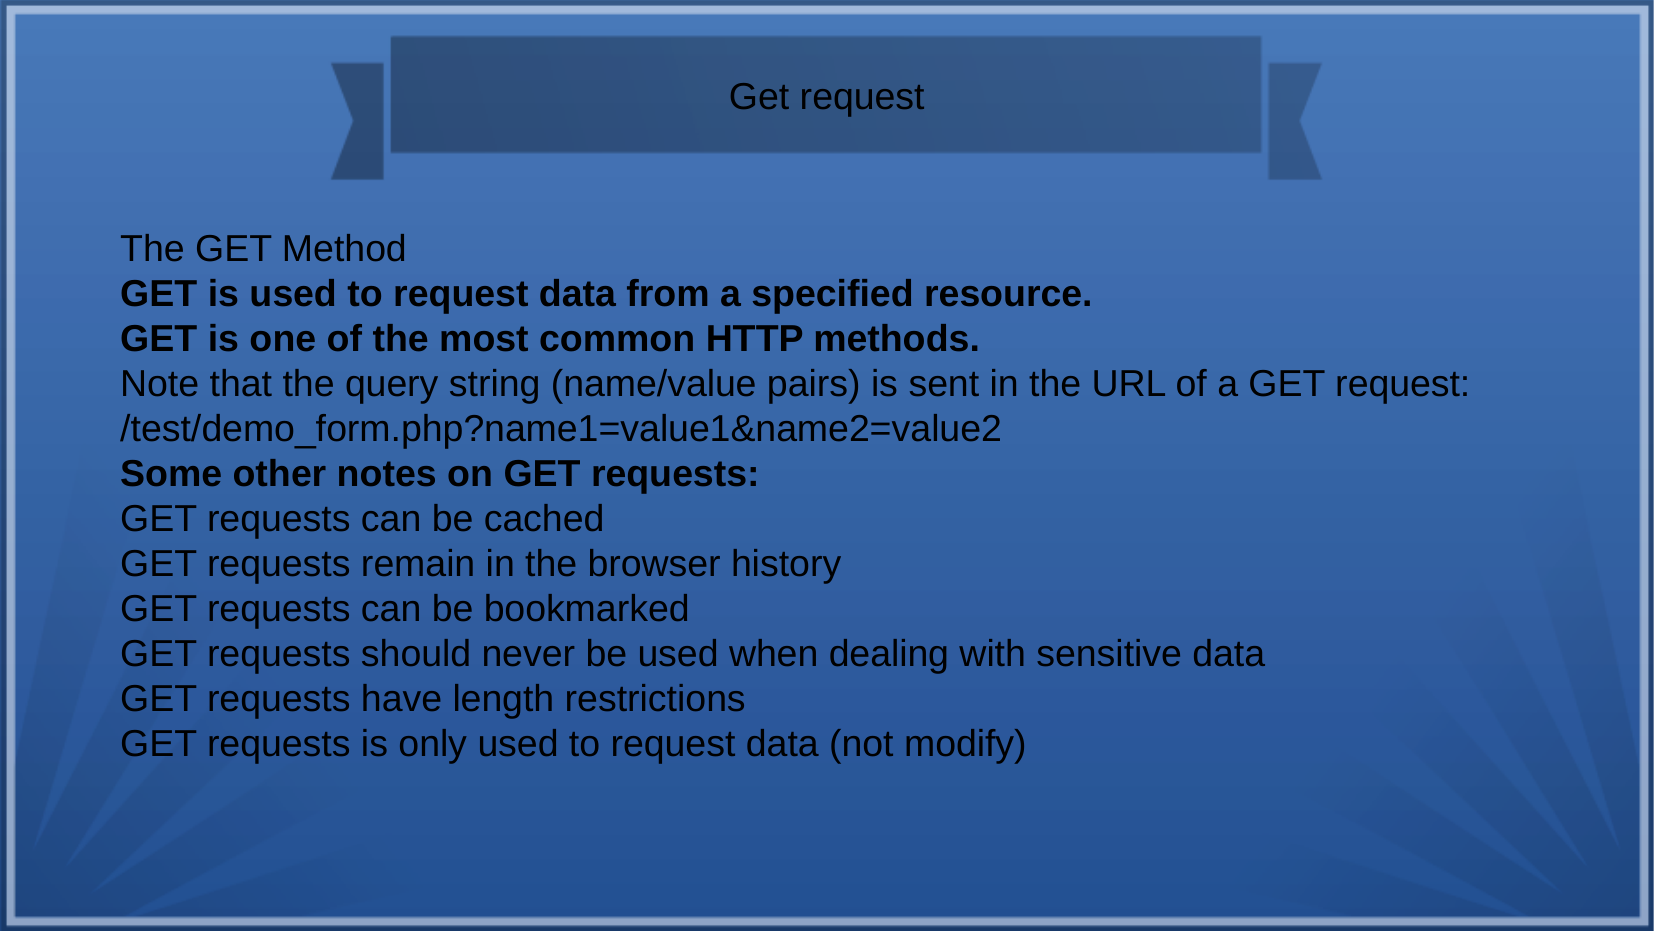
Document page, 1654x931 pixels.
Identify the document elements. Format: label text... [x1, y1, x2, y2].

list The GET Method GET is used to request data from a specified resource. GET is one of the most common HTTP methods. Note that the query string (name/value pairs) is sent in the URL of a GET request: /test/demo_form.php?name1=value1&name2=value2 Some other notes on GET requests: GET requests can be cached GET requests remain in the browser history GET requests can be bookmarked GET requests should never be used when dealing with sensitive data GET requests have length restrictions GET requests is only used to request data (not modify) [82, 224, 1571, 931]
title Get request [389, 35, 1264, 154]
picture [0, 0, 1654, 931]
